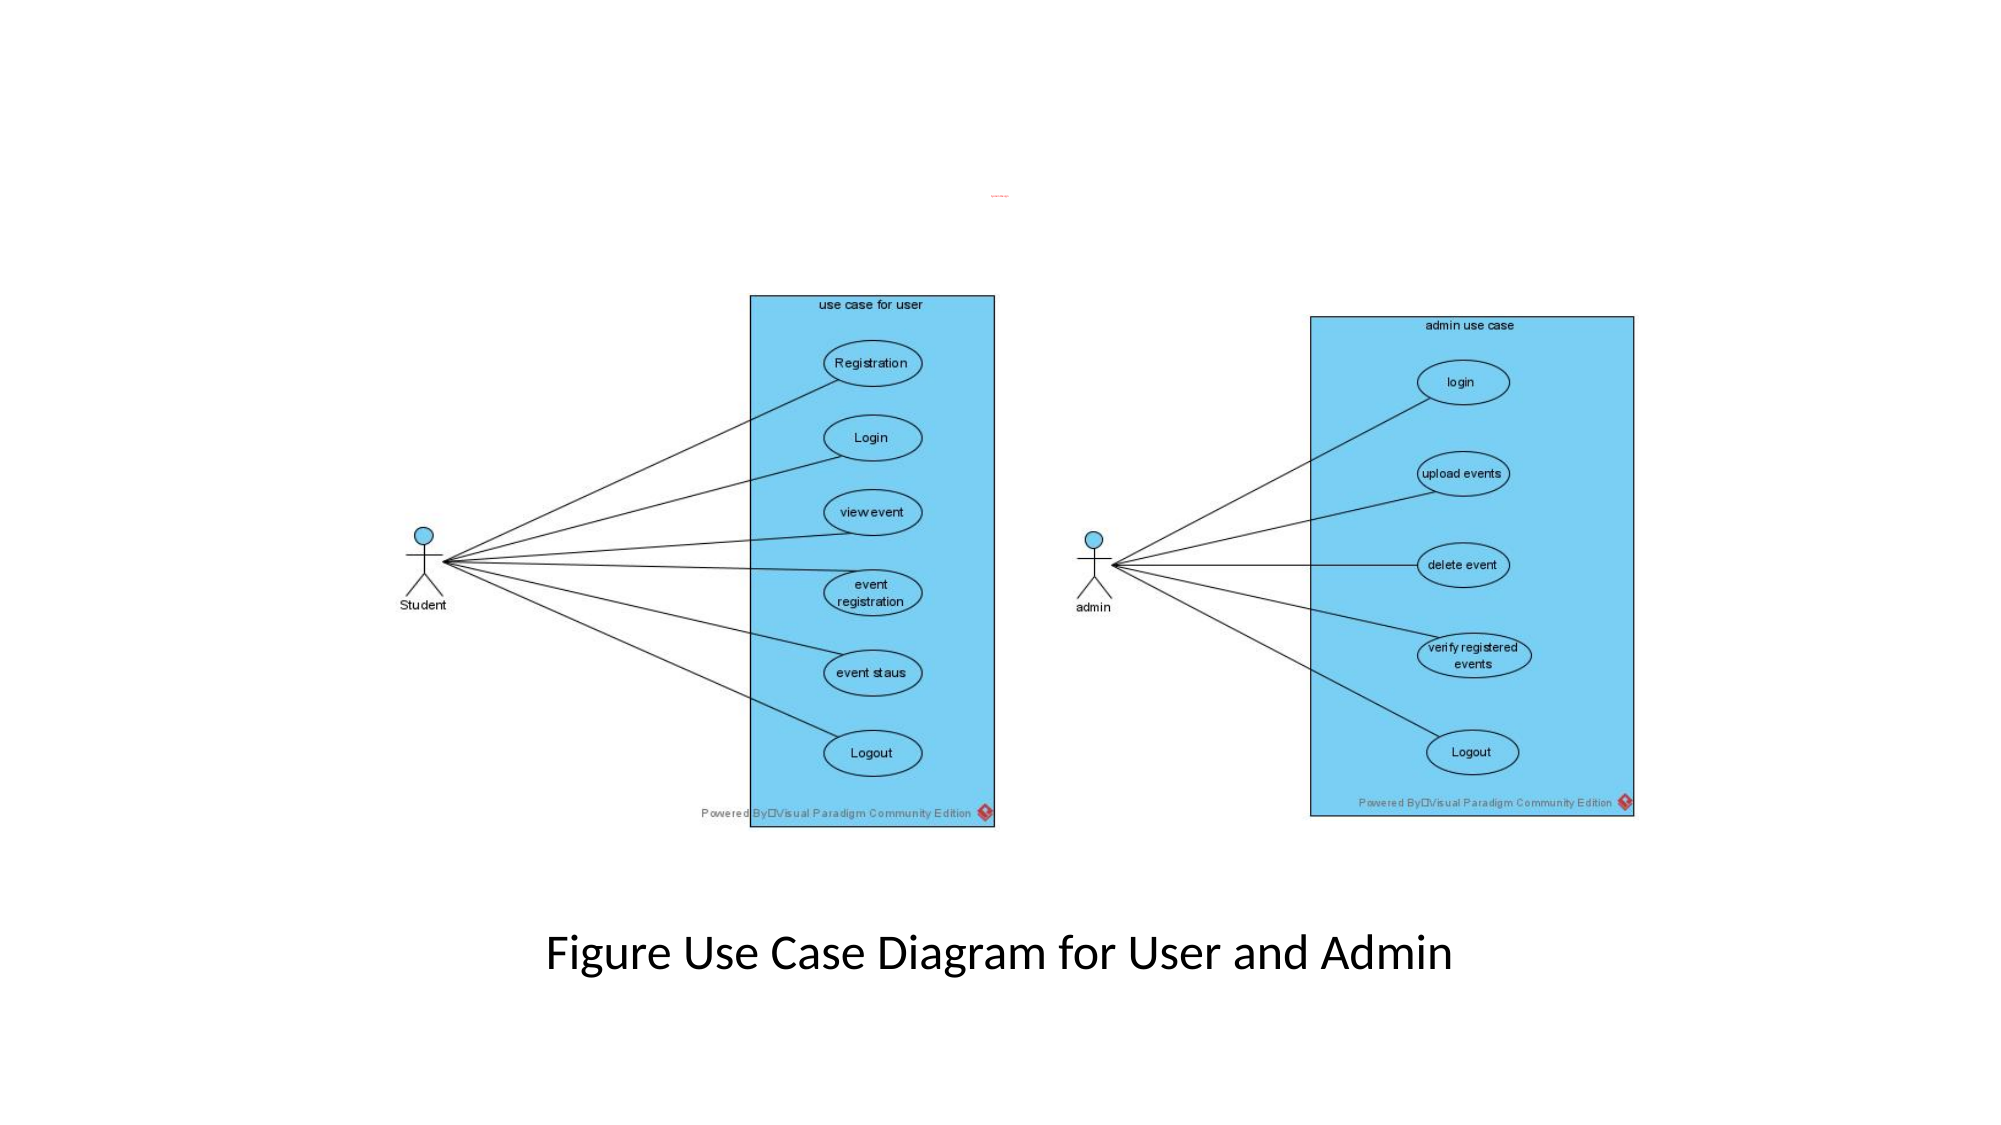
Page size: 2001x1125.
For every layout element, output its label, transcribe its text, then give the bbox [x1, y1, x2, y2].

title System Design [249, 184, 1750, 206]
subtitle Figure Use Case Diagram for User and Admin [249, 838, 1750, 1004]
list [386, 293, 1000, 832]
picture [1063, 314, 1639, 821]
